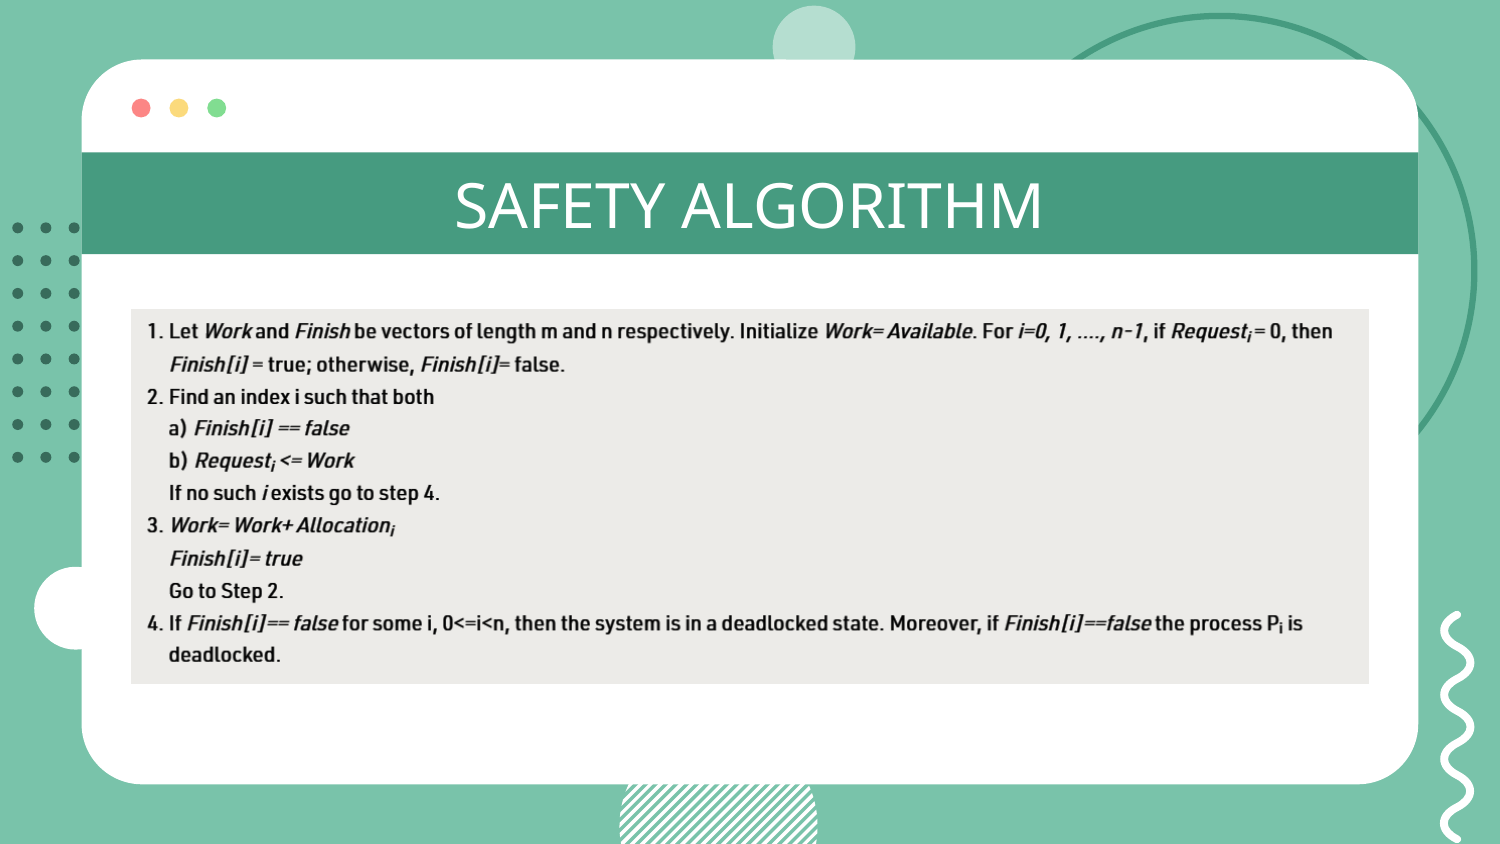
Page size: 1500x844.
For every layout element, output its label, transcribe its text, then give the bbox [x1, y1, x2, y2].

title SAFETY ALGORITHM [81, 152, 1419, 255]
picture [131, 309, 1369, 684]
text_box [116, 254, 1354, 739]
